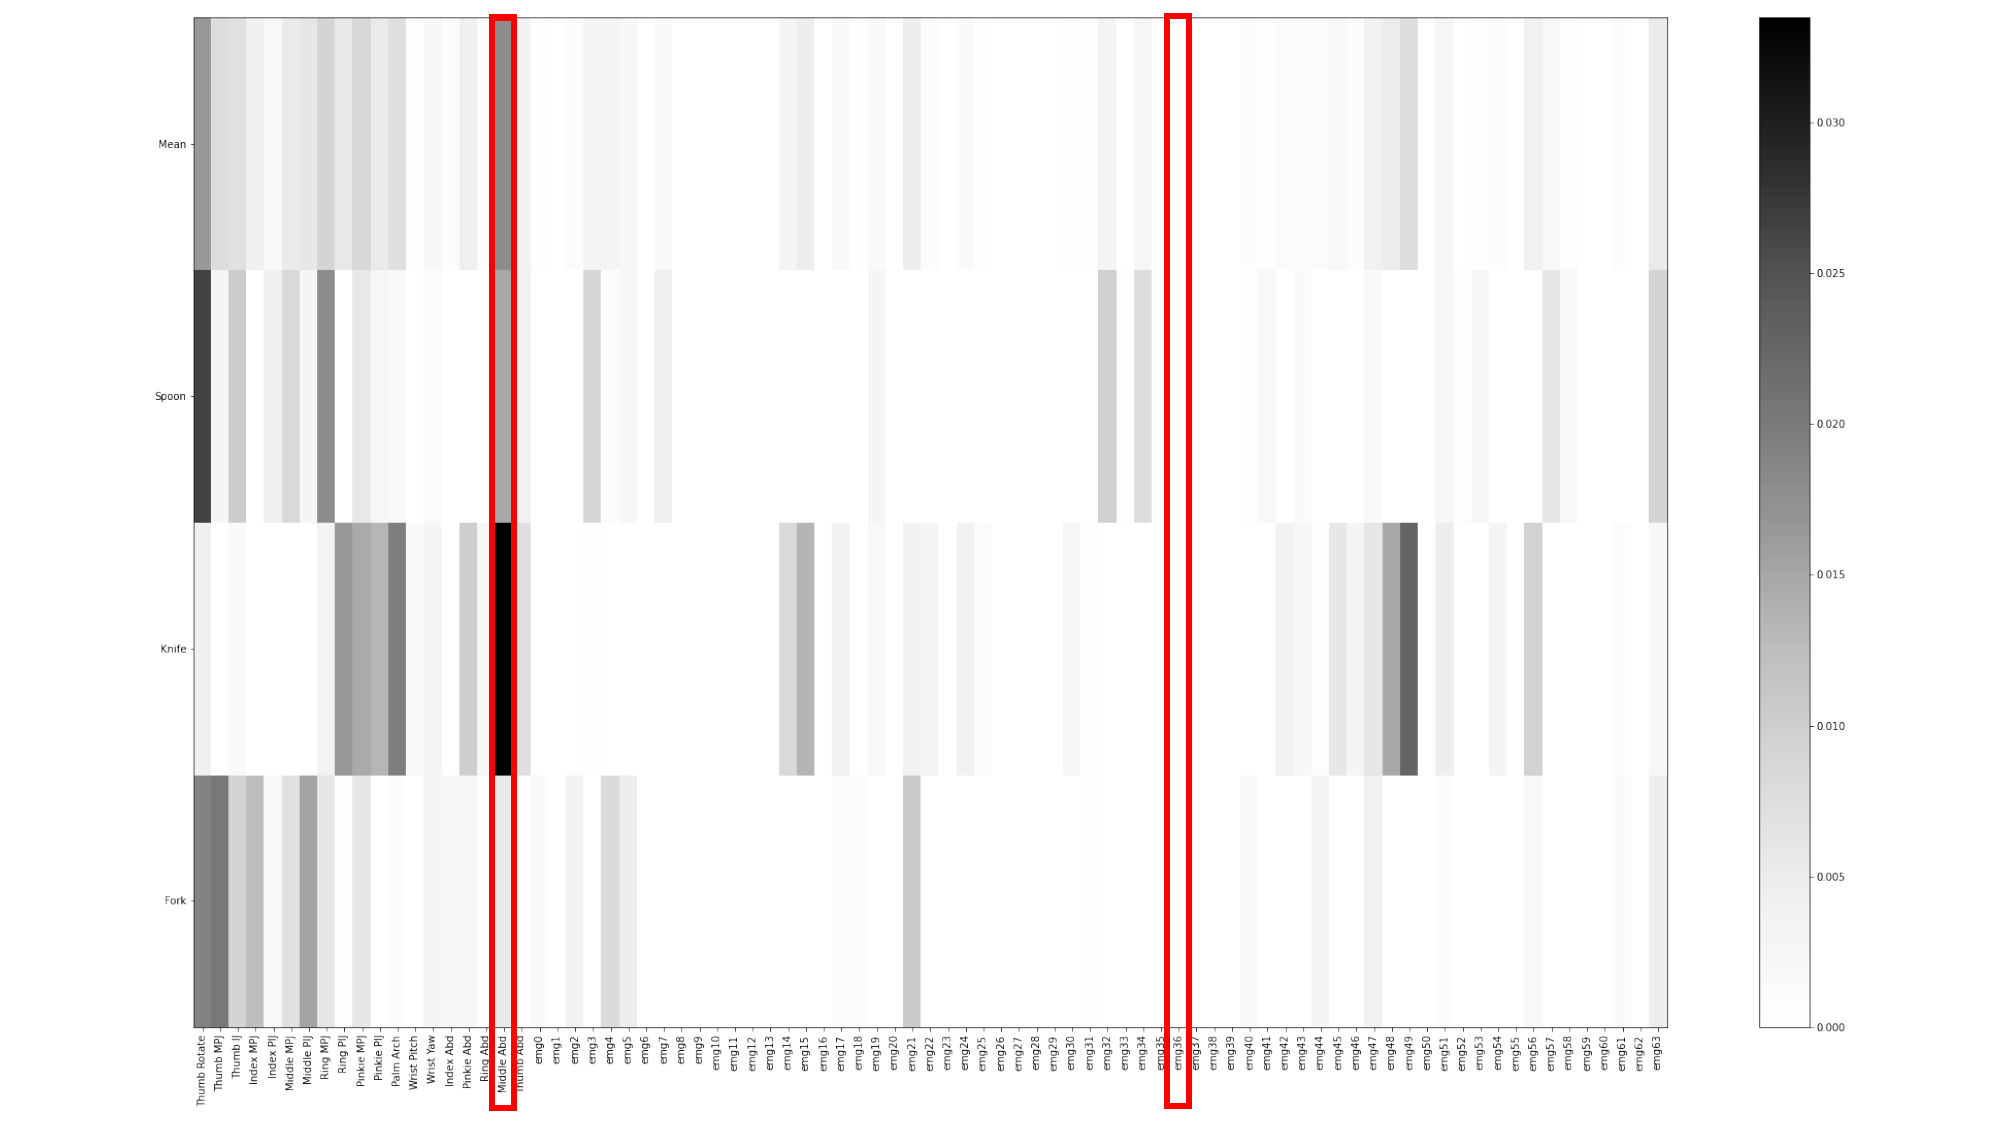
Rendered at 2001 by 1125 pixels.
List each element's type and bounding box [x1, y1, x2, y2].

picture [147, 10, 1853, 1114]
